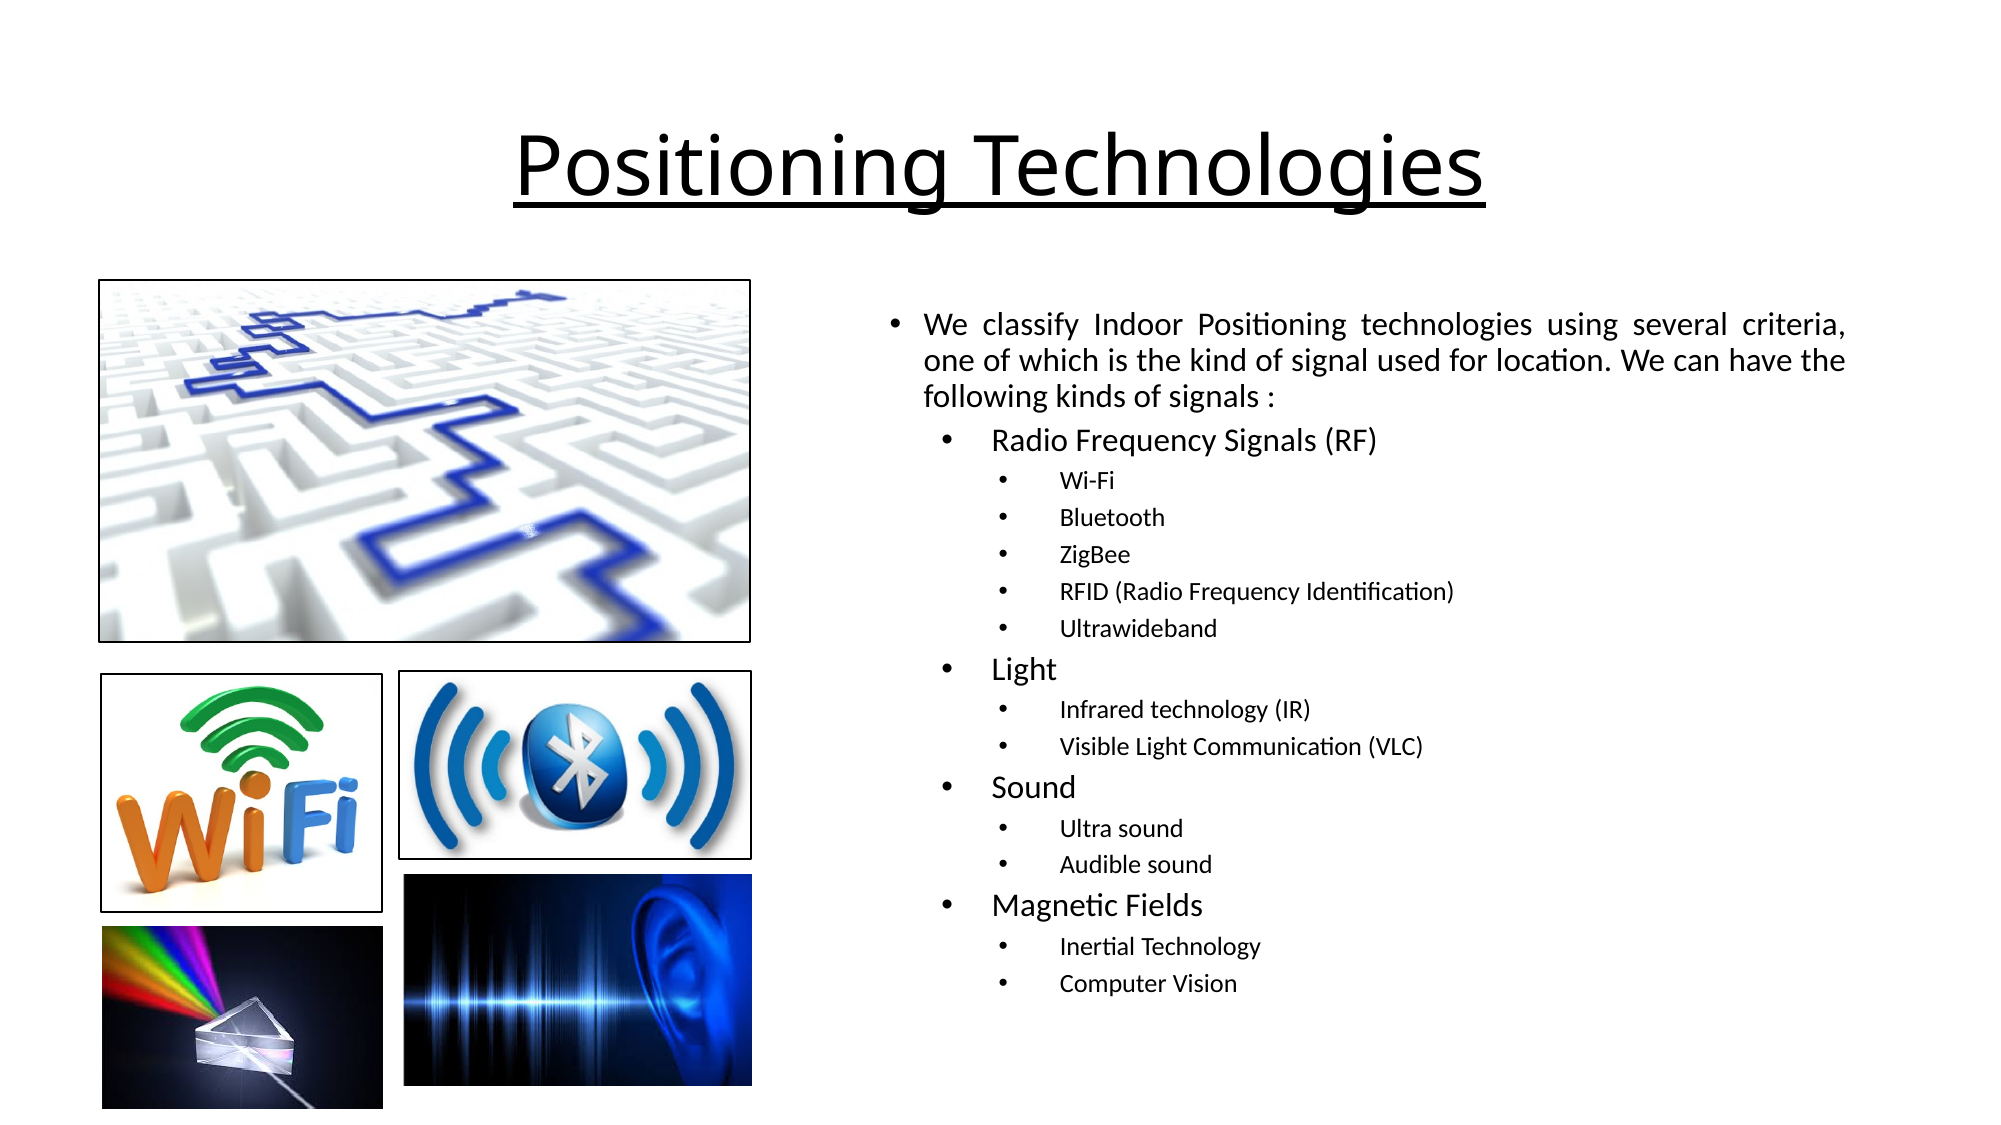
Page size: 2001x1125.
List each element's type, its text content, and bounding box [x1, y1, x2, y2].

picture [403, 874, 752, 1086]
title Positioning Technologies [137, 59, 1863, 278]
list We classify Indoor Positioning technologies using several criteria, one of which is the kind of signal used for location. We can have the following kinds of signals : Radio Frequency Signals (RF) Wi-Fi Bluetooth ZigBee RFID (Radio Frequency Identification) Ultrawideband Light Infrared technology (IR) Visible Light Communication (VLC) Sound Ultra sound Audible sound Magnetic Fields Inertial Technology Computer Vision [874, 299, 1863, 1014]
picture [400, 672, 750, 858]
picture [101, 674, 381, 911]
picture [99, 281, 749, 641]
picture [102, 926, 383, 1109]
